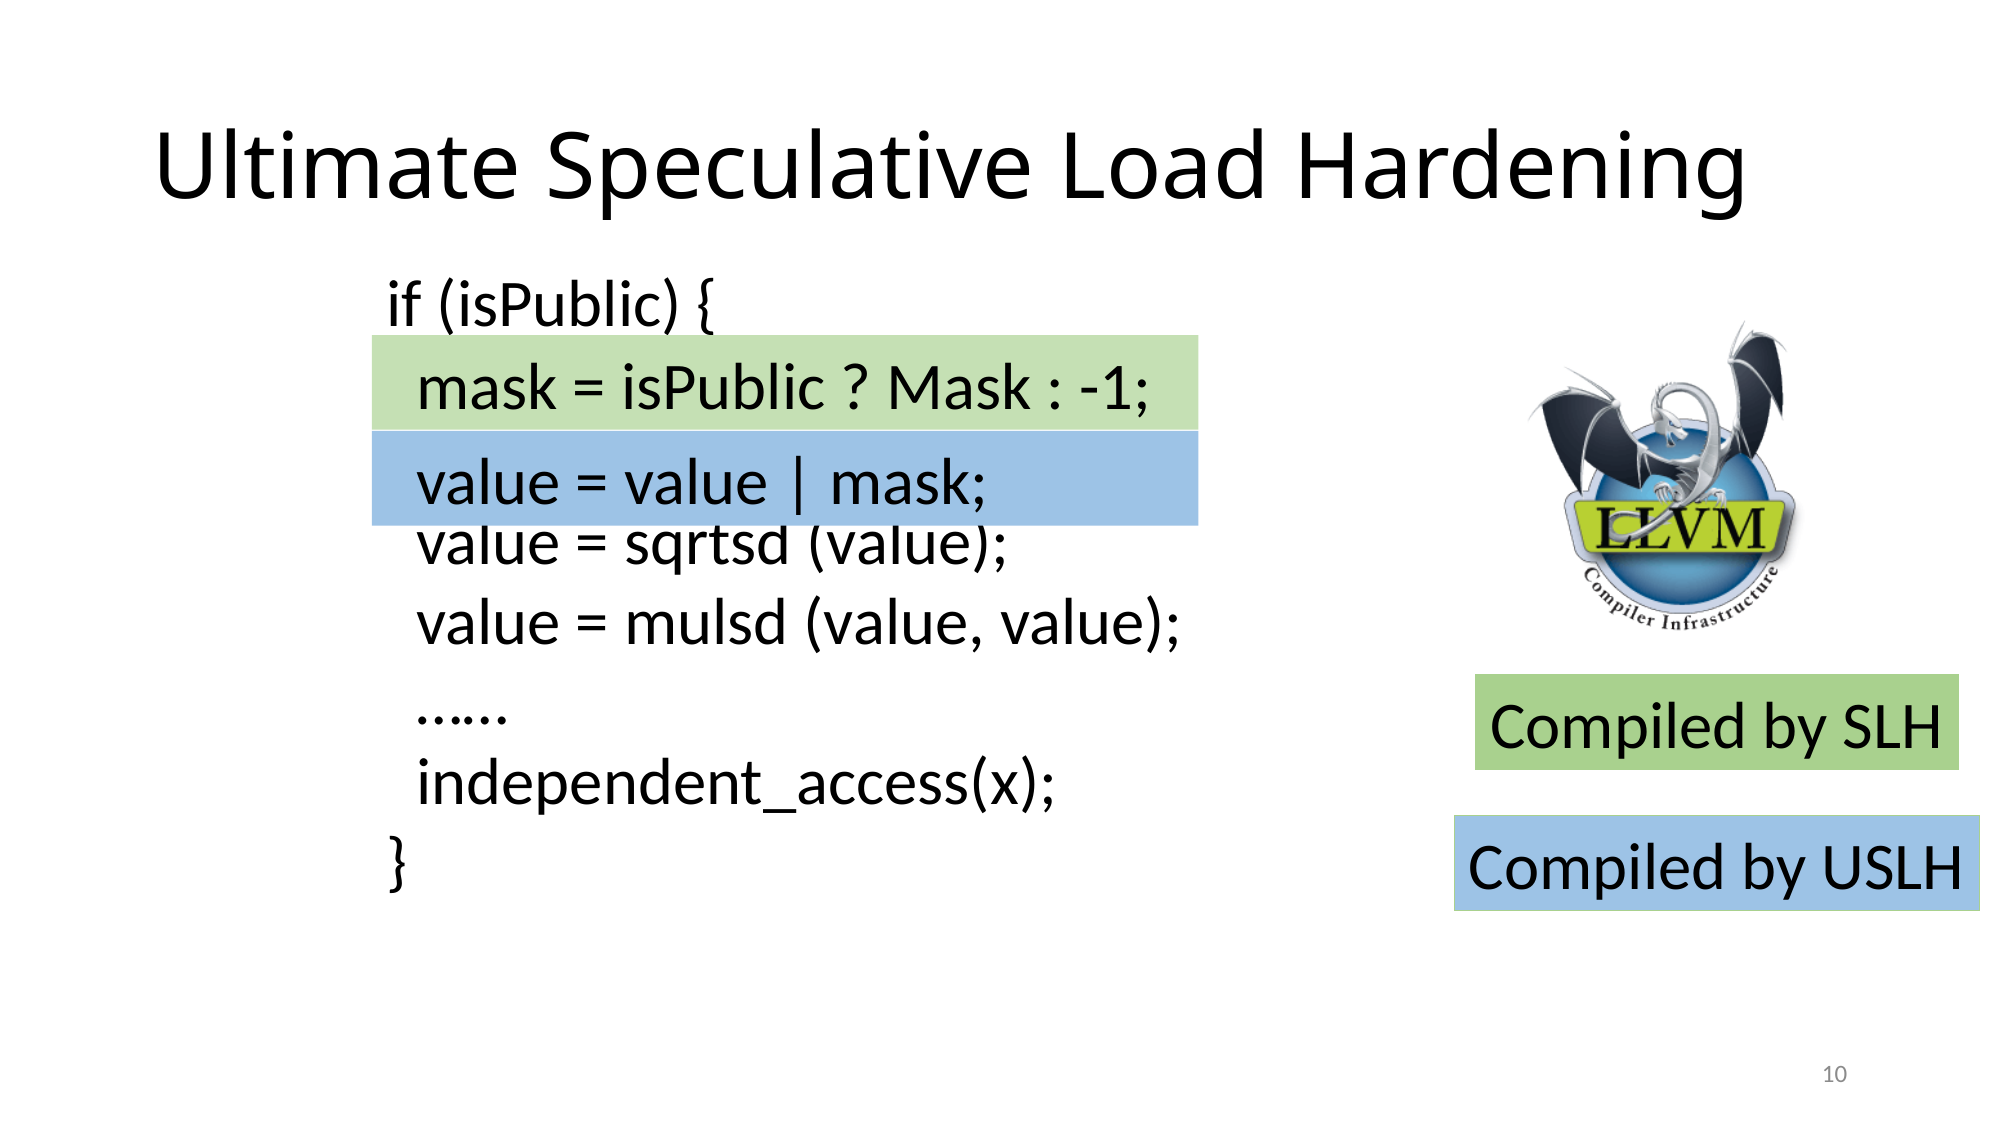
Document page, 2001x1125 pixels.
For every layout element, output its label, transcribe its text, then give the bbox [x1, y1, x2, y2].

text_box value = sqrtsd (value); value = mulsd (value, value); value = sqrtsd (value); value = mulsd (value, value); …… independent_access(x); } [371, 330, 1372, 905]
text_box Compiled by SLH [1475, 674, 1959, 770]
text_box value = value | mask; [371, 430, 1199, 526]
text_box if (isPublic) { [371, 252, 1372, 330]
picture [1525, 314, 1815, 636]
slide_number 10 [1412, 1042, 1863, 1103]
text_box mask = isPublic ? Mask : -1; [371, 335, 1199, 430]
text_box Compiled by USLH [1454, 815, 1980, 911]
title Ultimate Speculative Load Hardening [137, 59, 1863, 278]
